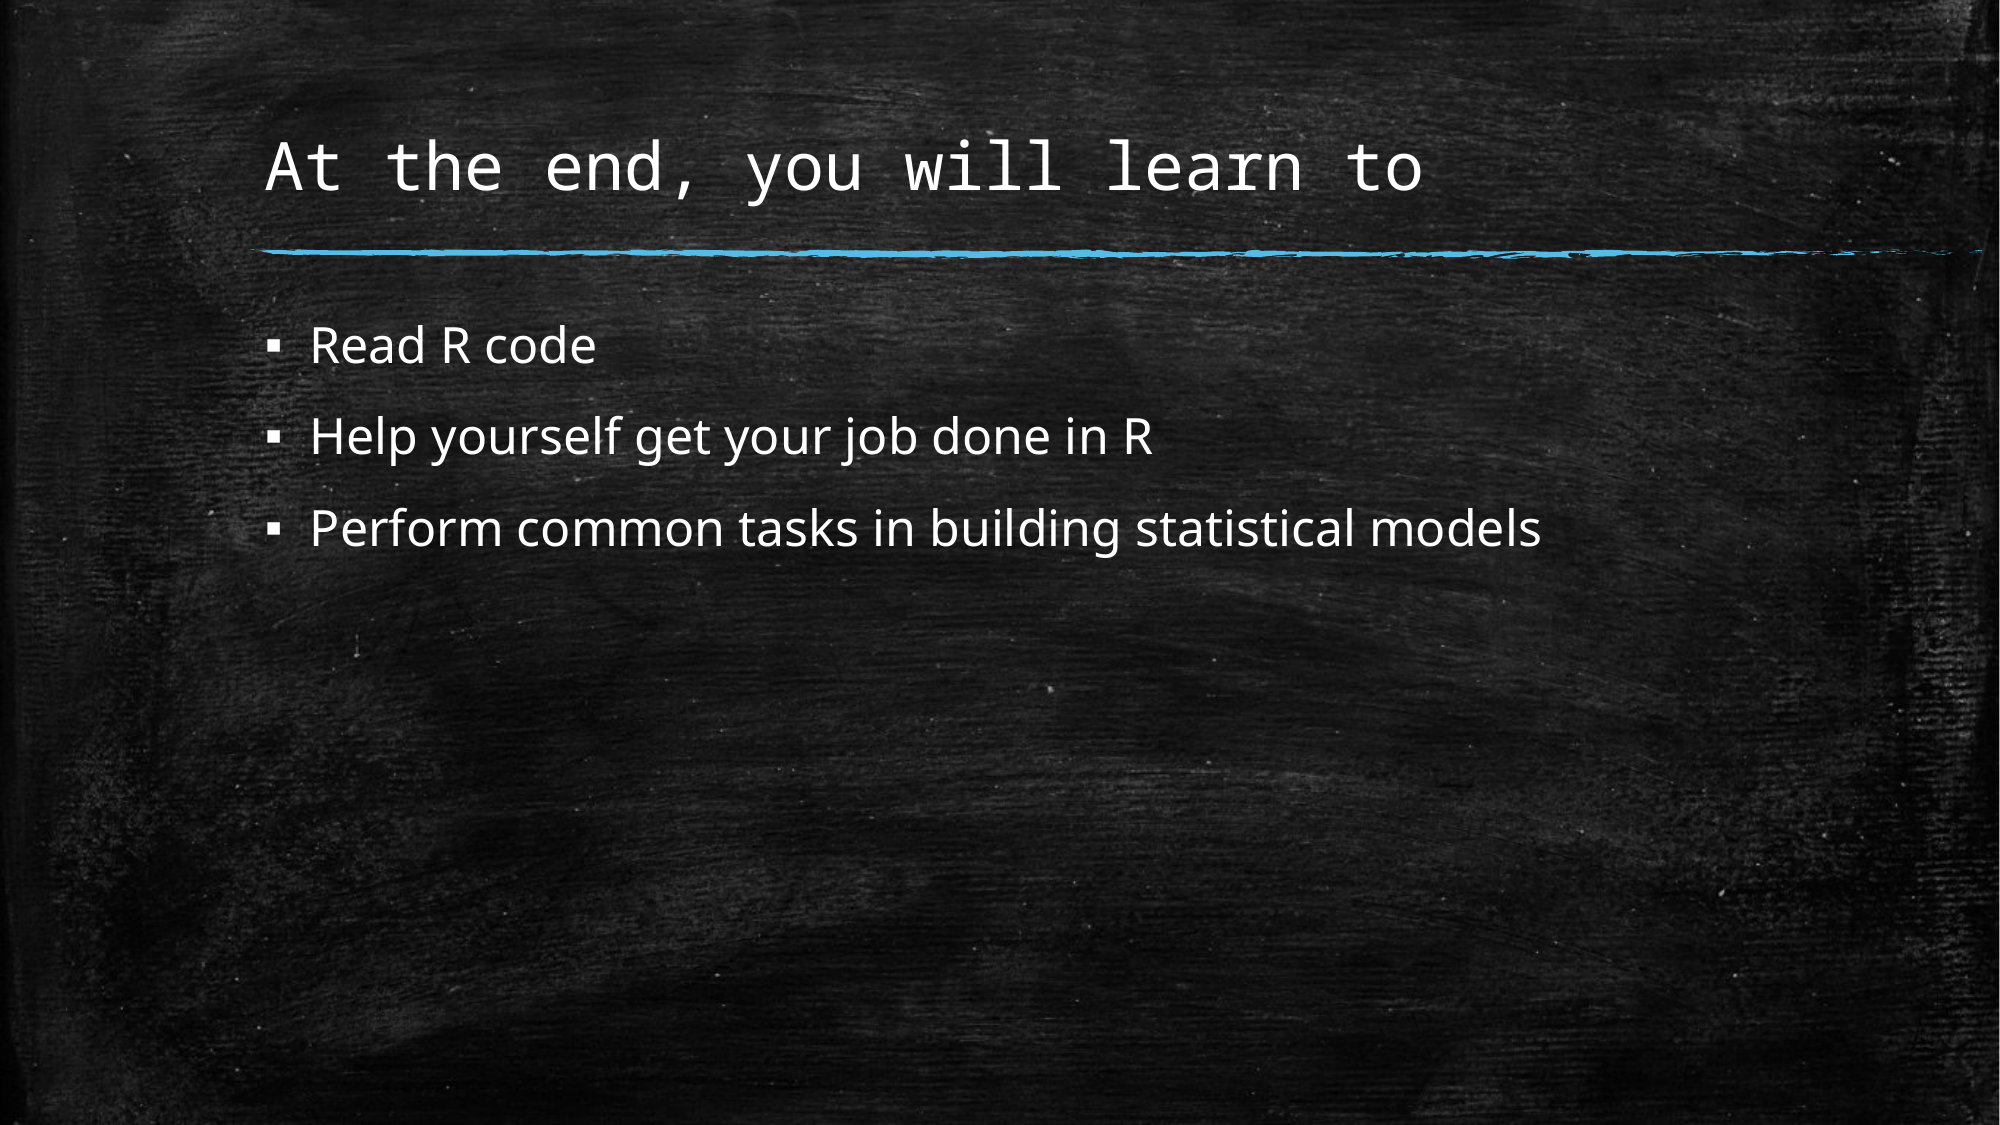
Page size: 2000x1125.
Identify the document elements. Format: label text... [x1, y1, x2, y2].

list Read R code Help yourself get your job done in R Perform common tasks in building statistical models [249, 312, 1750, 1013]
title At the end, you will learn to [249, 45, 1750, 213]
